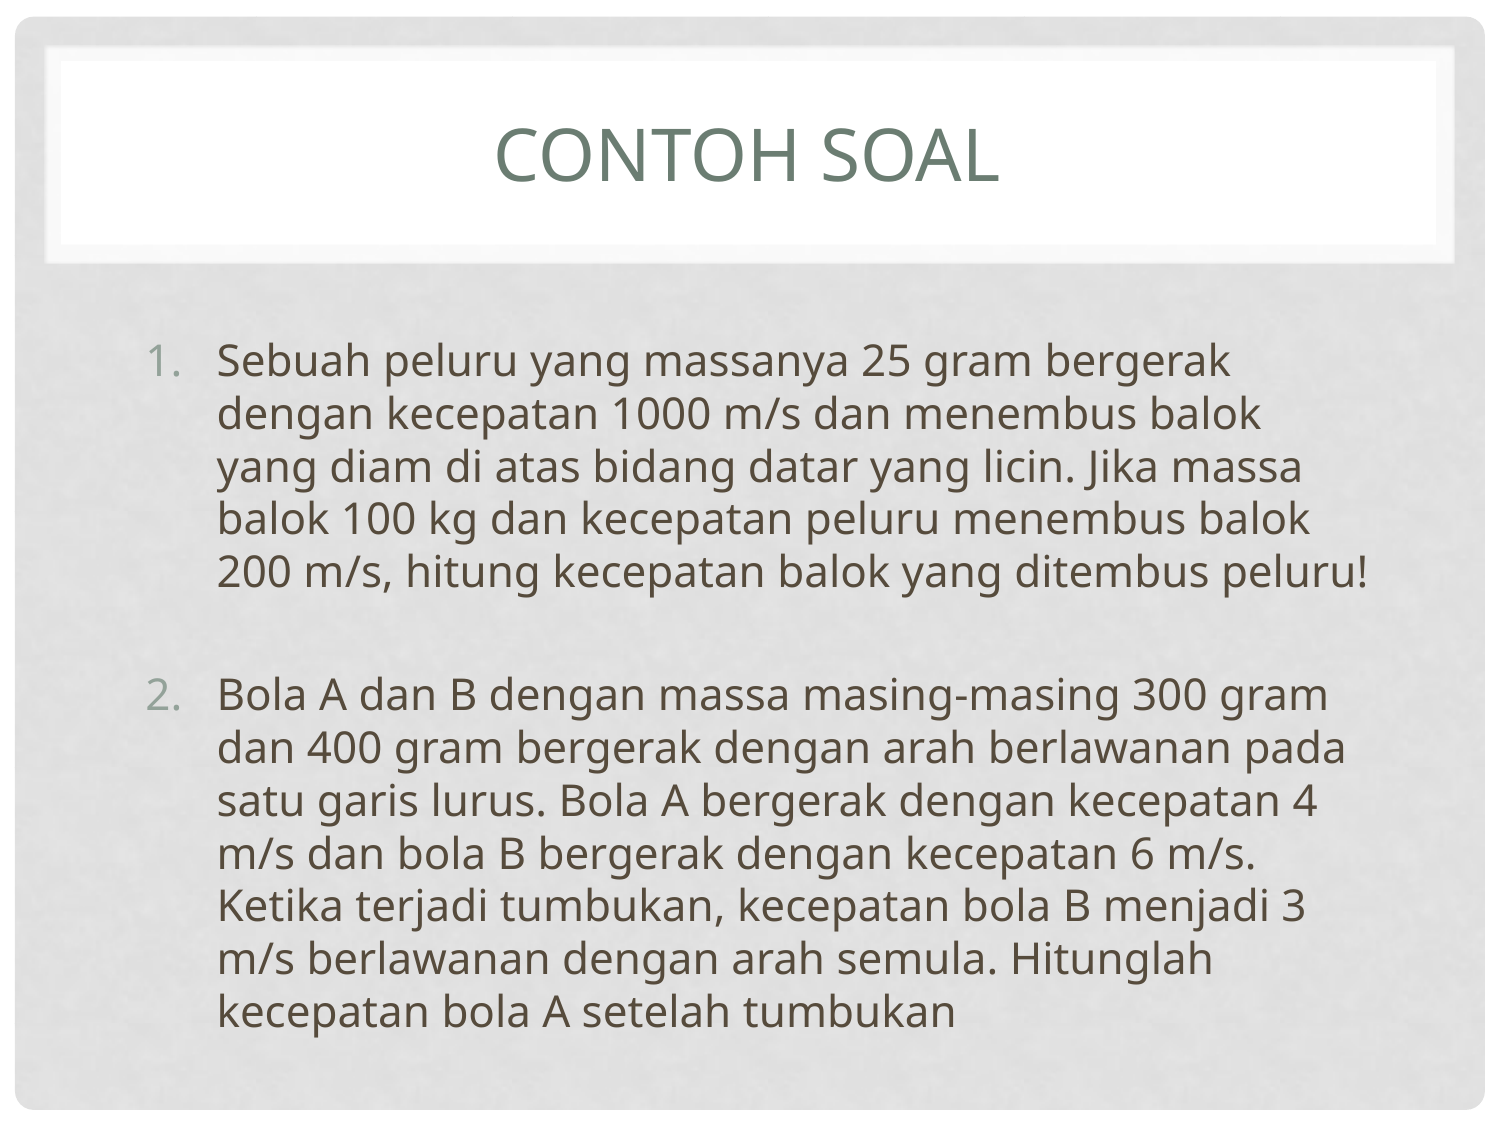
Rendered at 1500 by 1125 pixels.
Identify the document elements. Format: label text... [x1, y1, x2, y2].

title Contoh Soal [69, 66, 1425, 238]
list Sebuah peluru yang massanya 25 gram bergerak dengan kecepatan 1000 m/s dan menembus balok yang diam di atas bidang datar yang licin. Jika massa balok 100 kg dan kecepatan peluru menembus balok 200 m/s, hitung kecepatan balok yang ditembus peluru! Bola A dan B dengan massa masing-masing 300 gram dan 400 gram bergerak dengan arah berlawanan pada satu garis lurus. Bola A bergerak dengan kecepatan 4 m/s dan bola B bergerak dengan kecepatan 6 m/s. Ketika terjadi tumbukan, kecepatan bola B menjadi 3 m/s berlawanan dengan arah semula. Hitunglah kecepatan bola A setelah tumbukan [112, 324, 1388, 1088]
